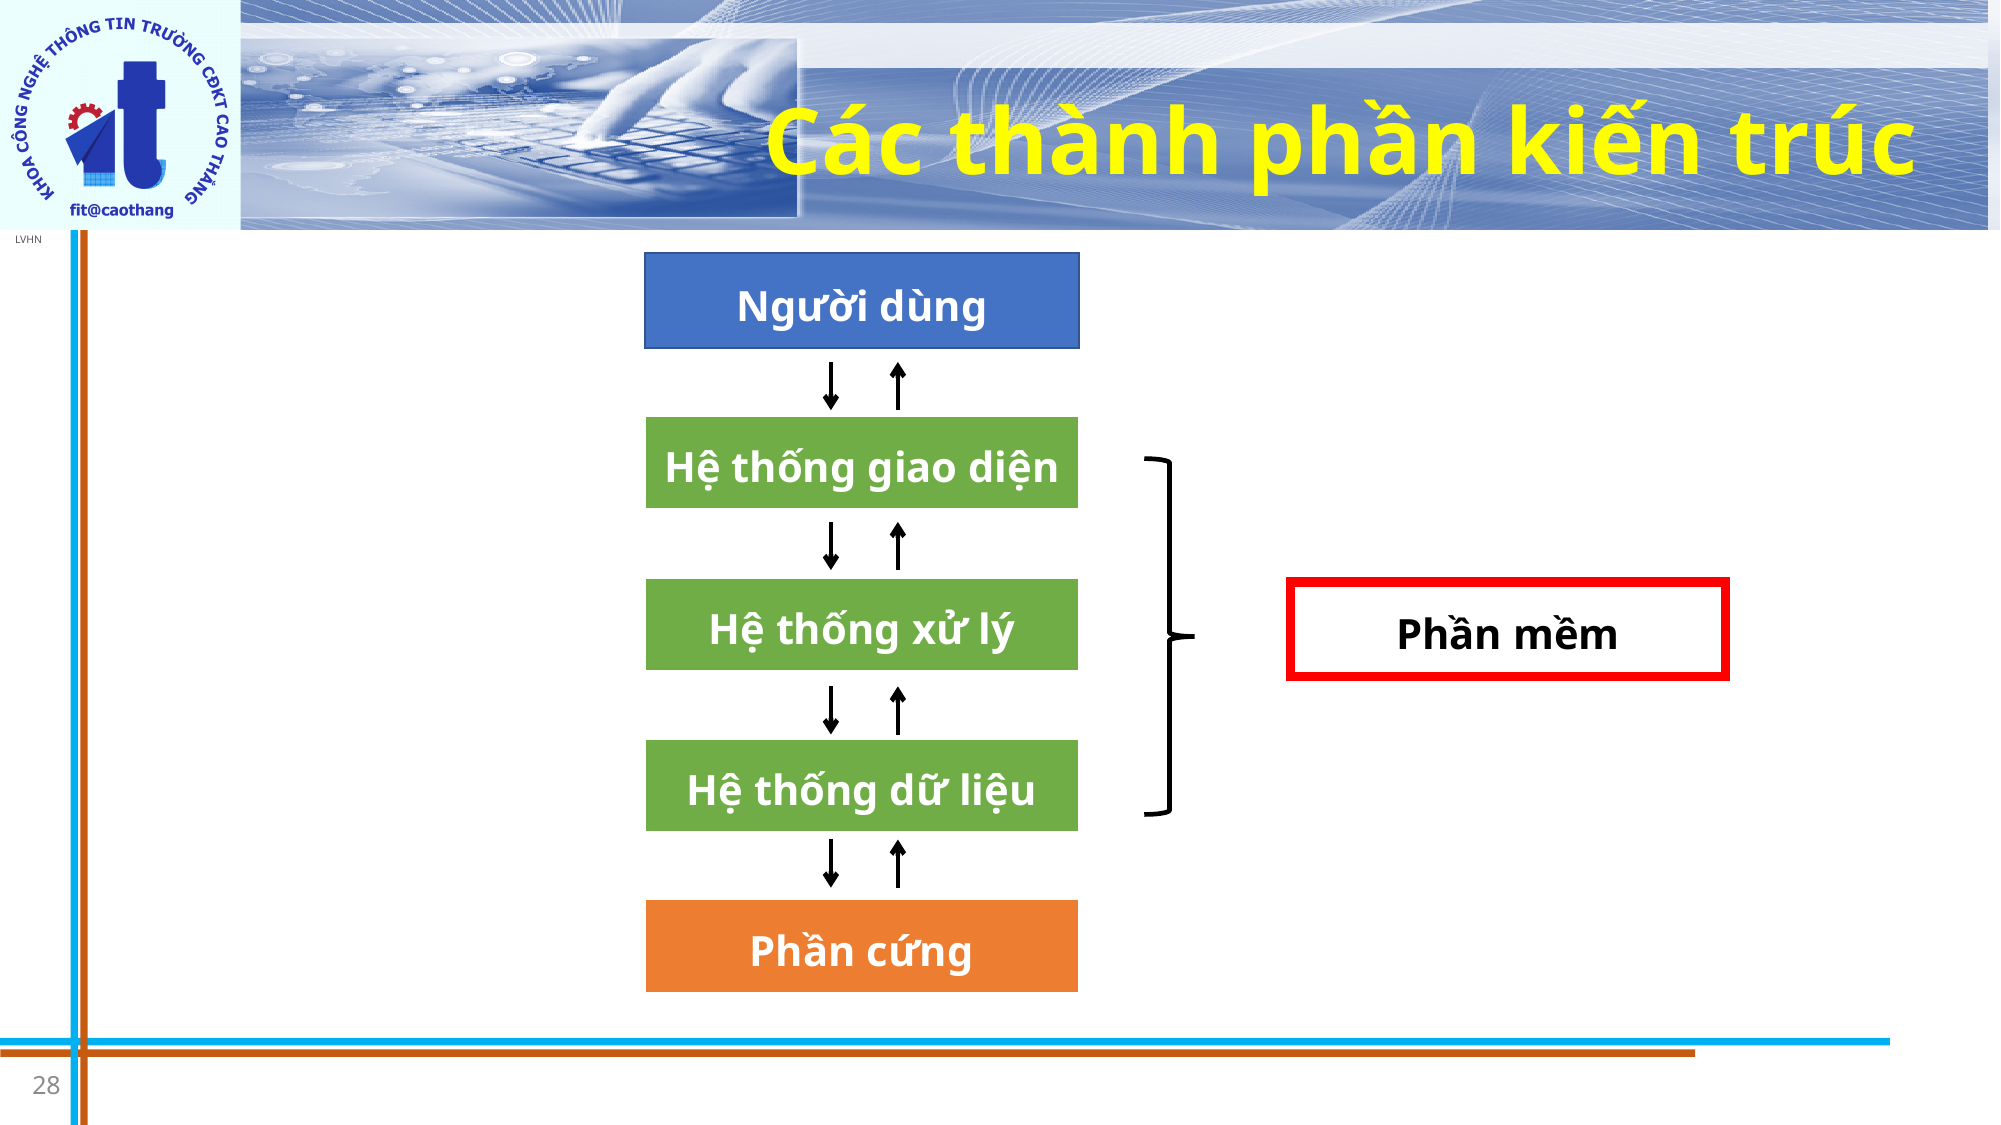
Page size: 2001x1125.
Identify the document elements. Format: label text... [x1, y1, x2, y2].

text_box Hệ thống giao diện [643, 414, 1081, 511]
text_box [1144, 458, 1195, 815]
text_box Hệ thống dữ liệu [643, 736, 1081, 834]
text_box Hệ thống xử lý [643, 575, 1081, 673]
picture [0, 0, 241, 230]
text_box Phần cứng [643, 897, 1081, 995]
text_box Người dùng [644, 252, 1080, 349]
slide_number 28 [0, 1056, 76, 1117]
text_box Phần mềm [1290, 581, 1727, 677]
title Các thành phần kiến trúc [137, 36, 1934, 254]
